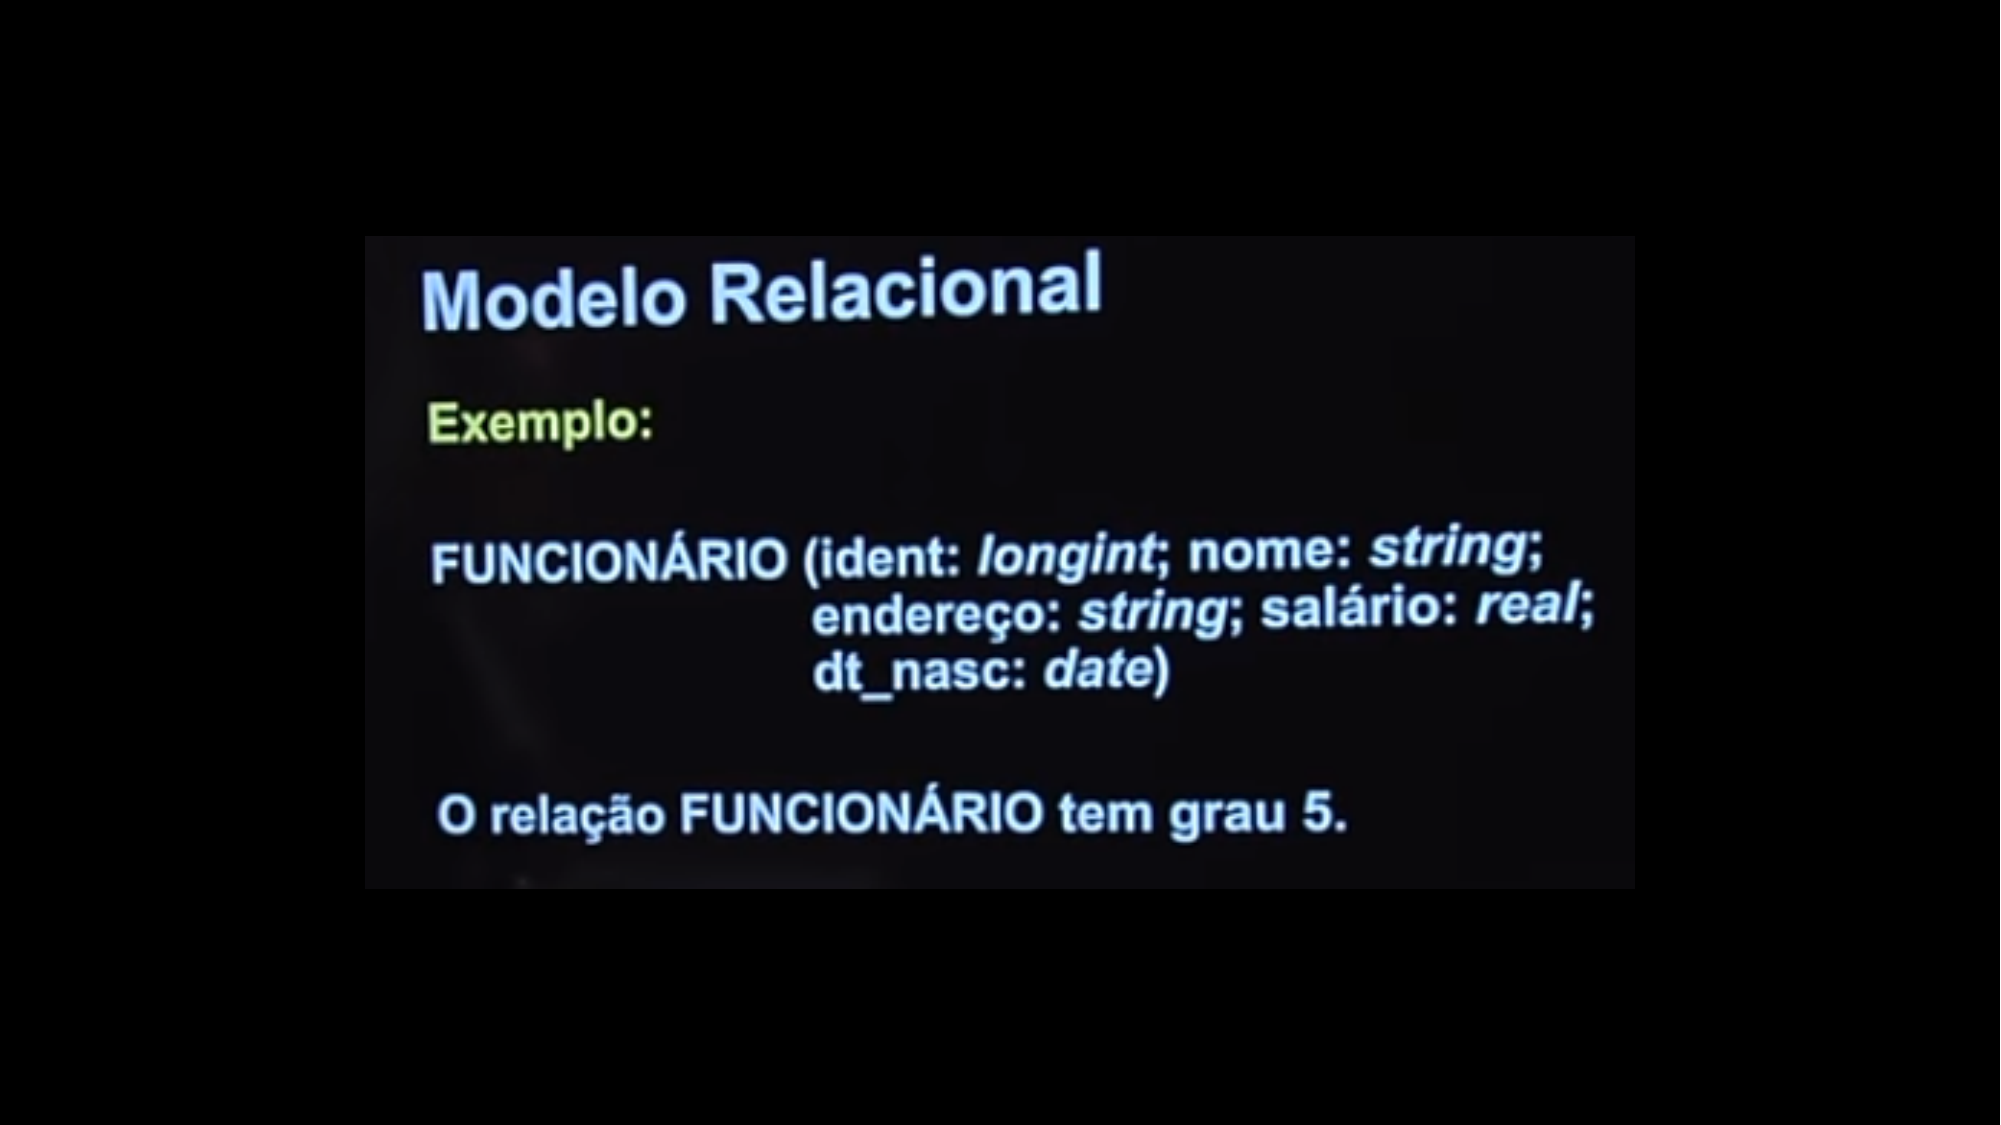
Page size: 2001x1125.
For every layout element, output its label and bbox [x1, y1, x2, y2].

picture [365, 236, 1635, 889]
